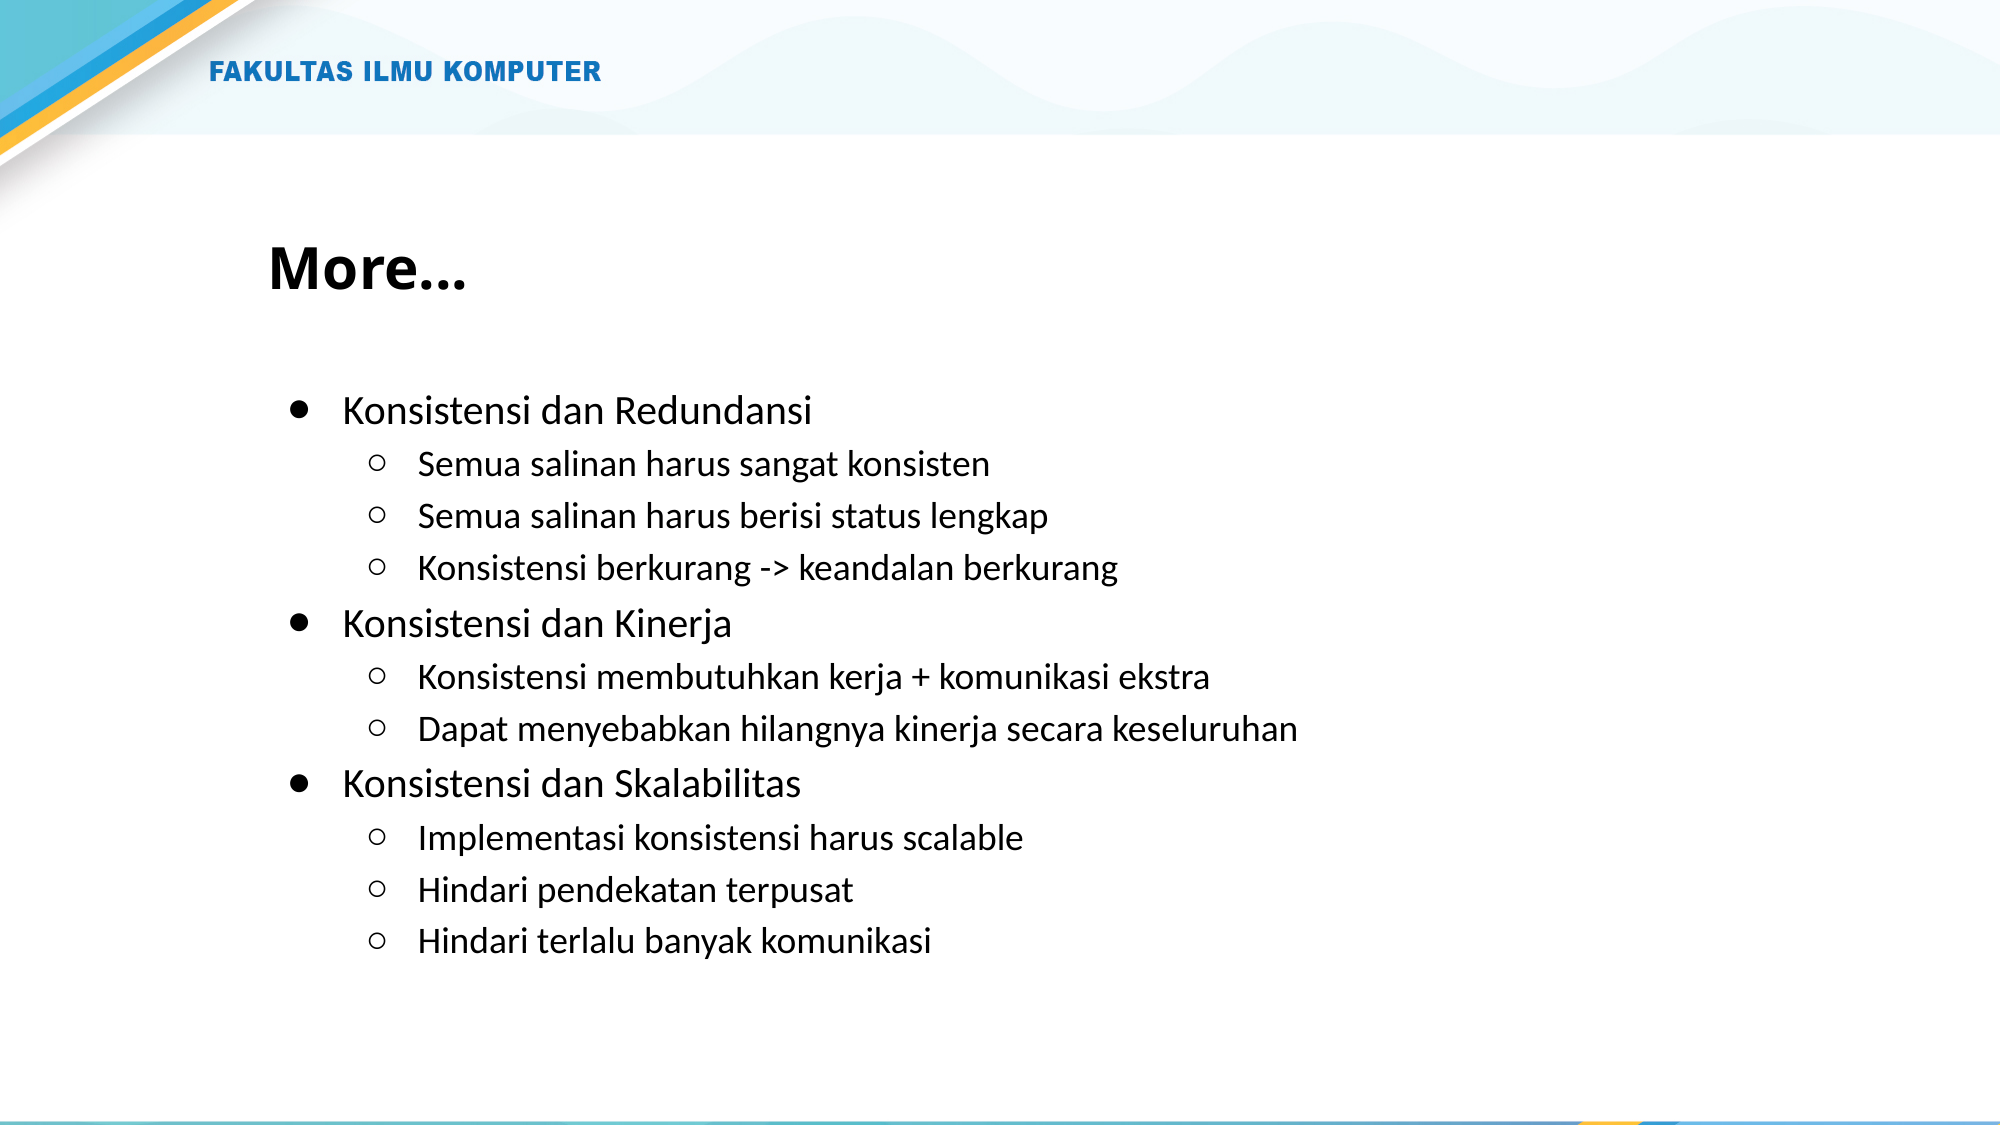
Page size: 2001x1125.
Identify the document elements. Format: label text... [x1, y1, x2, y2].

list Konsistensi dan Redundansi Semua salinan harus sangat konsisten Semua salinan harus berisi status lengkap Konsistensi berkurang -> keandalan berkurang Konsistensi dan Kinerja Konsistensi membutuhkan kerja + komunikasi ekstra Dapat menyebabkan hilangnya kinerja secara keseluruhan Konsistensi dan Skalabilitas Implementasi konsistensi harus scalable Hindari pendekatan terpusat Hindari terlalu banyak komunikasi [252, 367, 1852, 856]
title More... [252, 204, 1852, 337]
picture [0, 0, 2000, 1125]
